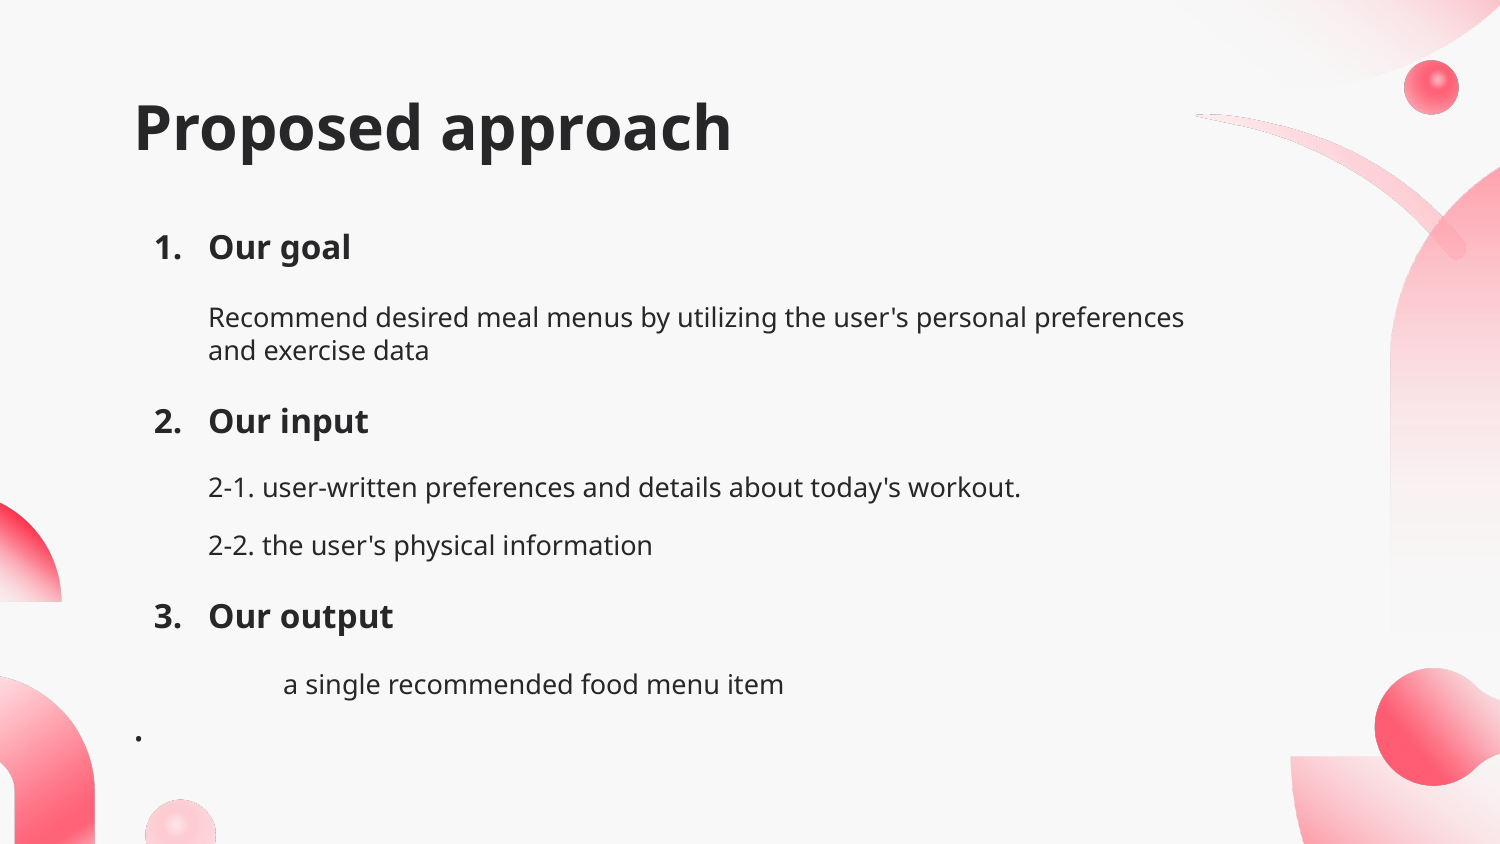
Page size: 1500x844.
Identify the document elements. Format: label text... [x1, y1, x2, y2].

subtitle Our goal Recommend desired meal menus by utilizing the user's personal preferences and exercise data Our input 2-1. user-written preferences and details about today's workout. 2-2. the user's physical information Our output a single recommended food menu item . [118, 225, 1237, 766]
picture [919, 0, 1500, 844]
picture [0, 675, 249, 844]
picture [0, 476, 76, 629]
title Proposed approach [118, 72, 1382, 167]
